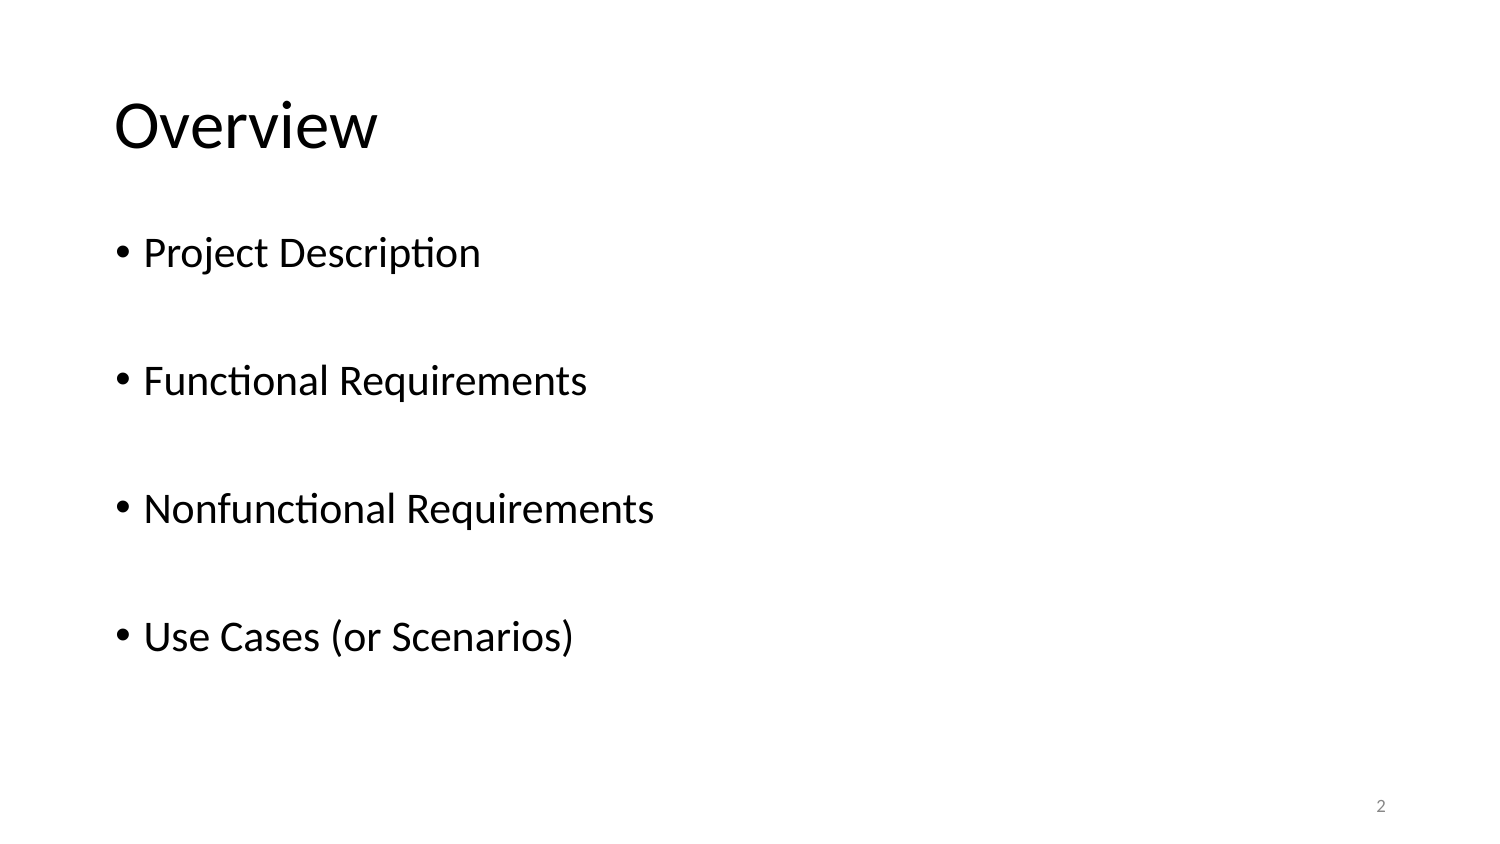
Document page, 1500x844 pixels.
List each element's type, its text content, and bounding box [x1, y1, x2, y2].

list Project Description Functional Requirements Nonfunctional Requirements Use Cases (or Scenarios) [103, 224, 1397, 760]
slide_number ‹#› [1059, 782, 1397, 827]
title Overview [103, 44, 1397, 208]
